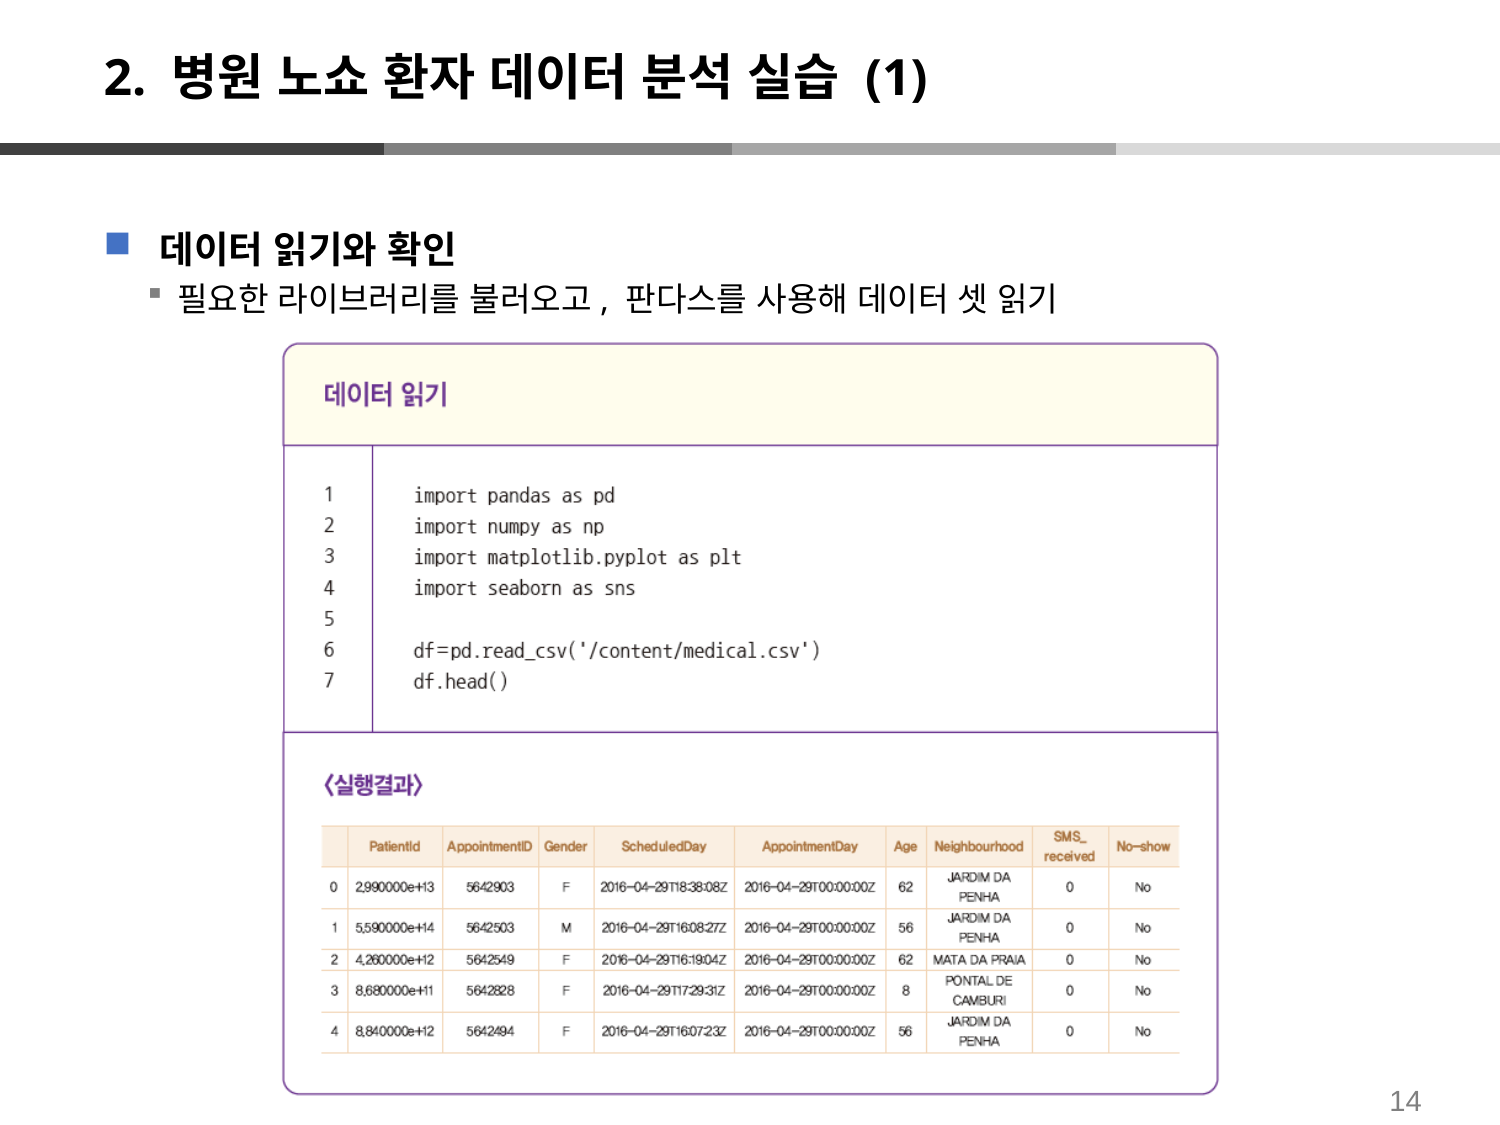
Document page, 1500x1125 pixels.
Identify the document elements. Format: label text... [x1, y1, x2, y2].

title 2. 병원 노쇼 환자 데이터 분석 실습 (1) [88, 30, 1211, 121]
picture [275, 335, 1225, 1103]
list 데이터 읽기와 확인 필요한 라이브러리를 불러오고, 판다스를 사용해 데이터 셋 읽기 [88, 196, 1436, 1083]
